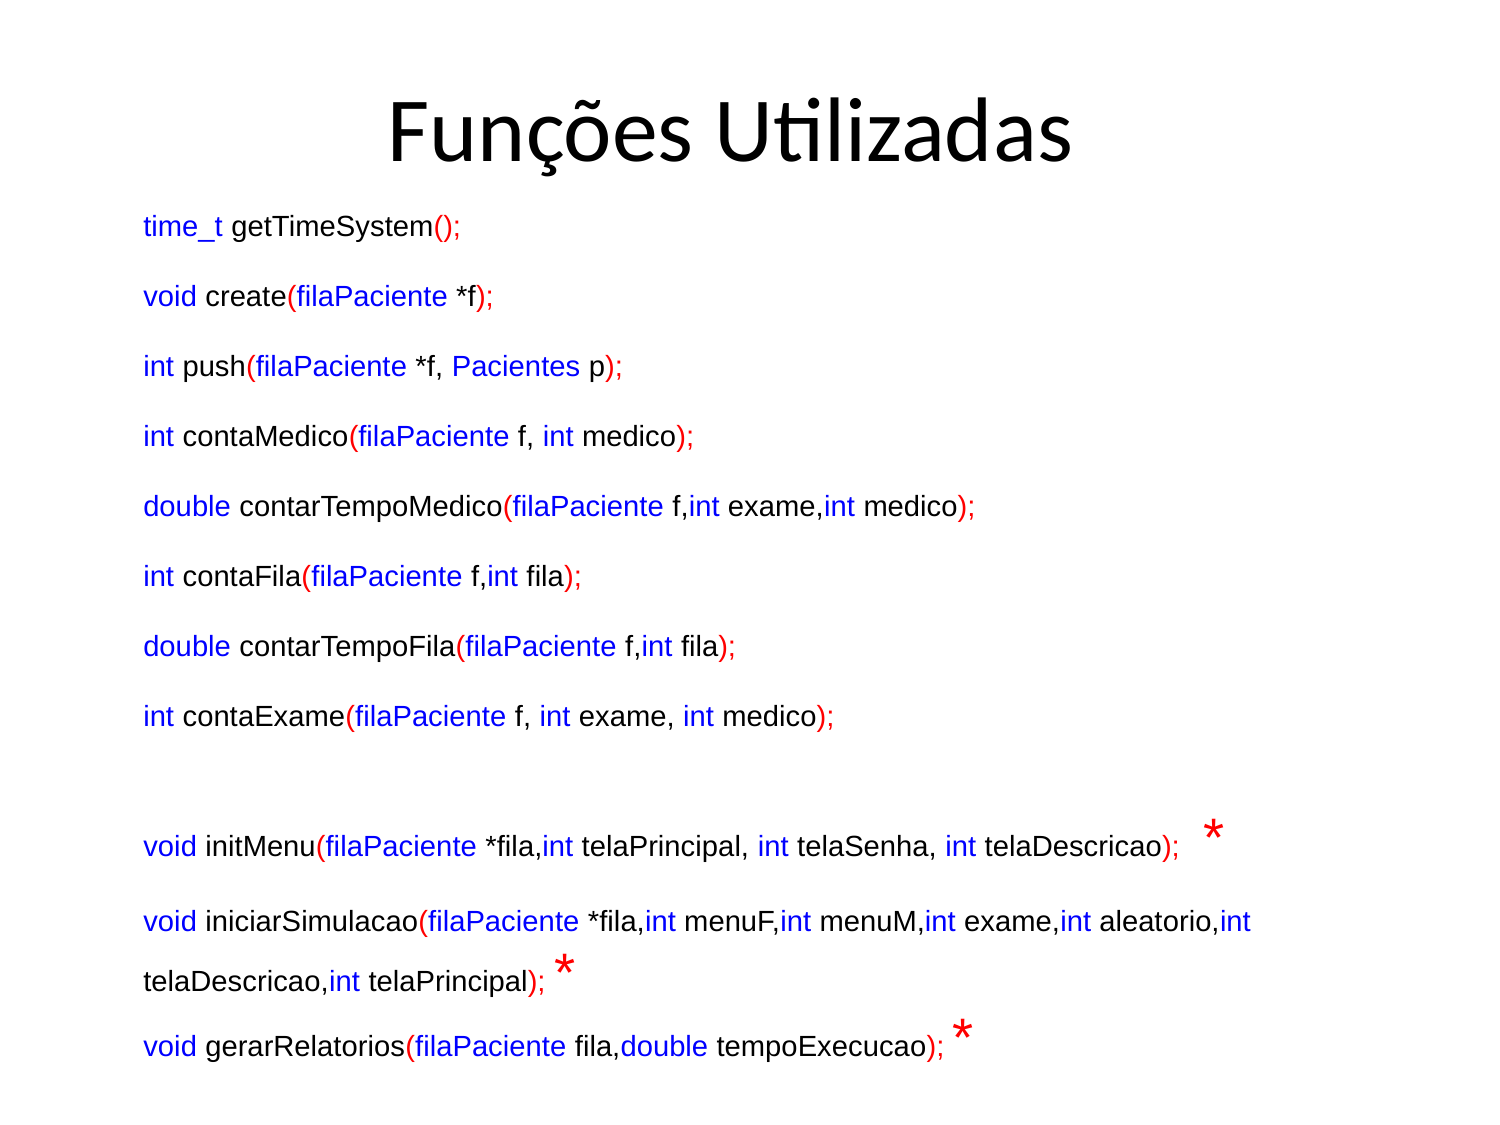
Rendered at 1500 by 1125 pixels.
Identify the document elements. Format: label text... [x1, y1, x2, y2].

text_box time_t getTimeSystem(); void create(filaPaciente *f); int push(filaPaciente *f, Pacientes p); int contaMedico(filaPaciente f, int medico); double contarTempoMedico(filaPaciente f,int exame,int medico); int contaFila(filaPaciente f,int fila); double contarTempoFila(filaPaciente f,int fila); int contaExame(filaPaciente f, int exame, int medico); void initMenu(filaPaciente *fila,int telaPrincipal, int telaSenha, int telaDescricao); * void iniciarSimulacao(filaPaciente *fila,int menuF,int menuM,int exame,int aleatorio,int telaDescricao,int telaPrincipal); * void gerarRelatorios(filaPaciente fila,double tempoExecucao); * [128, 192, 1390, 1081]
text_box Funções Utilizadas [372, 16, 1428, 234]
